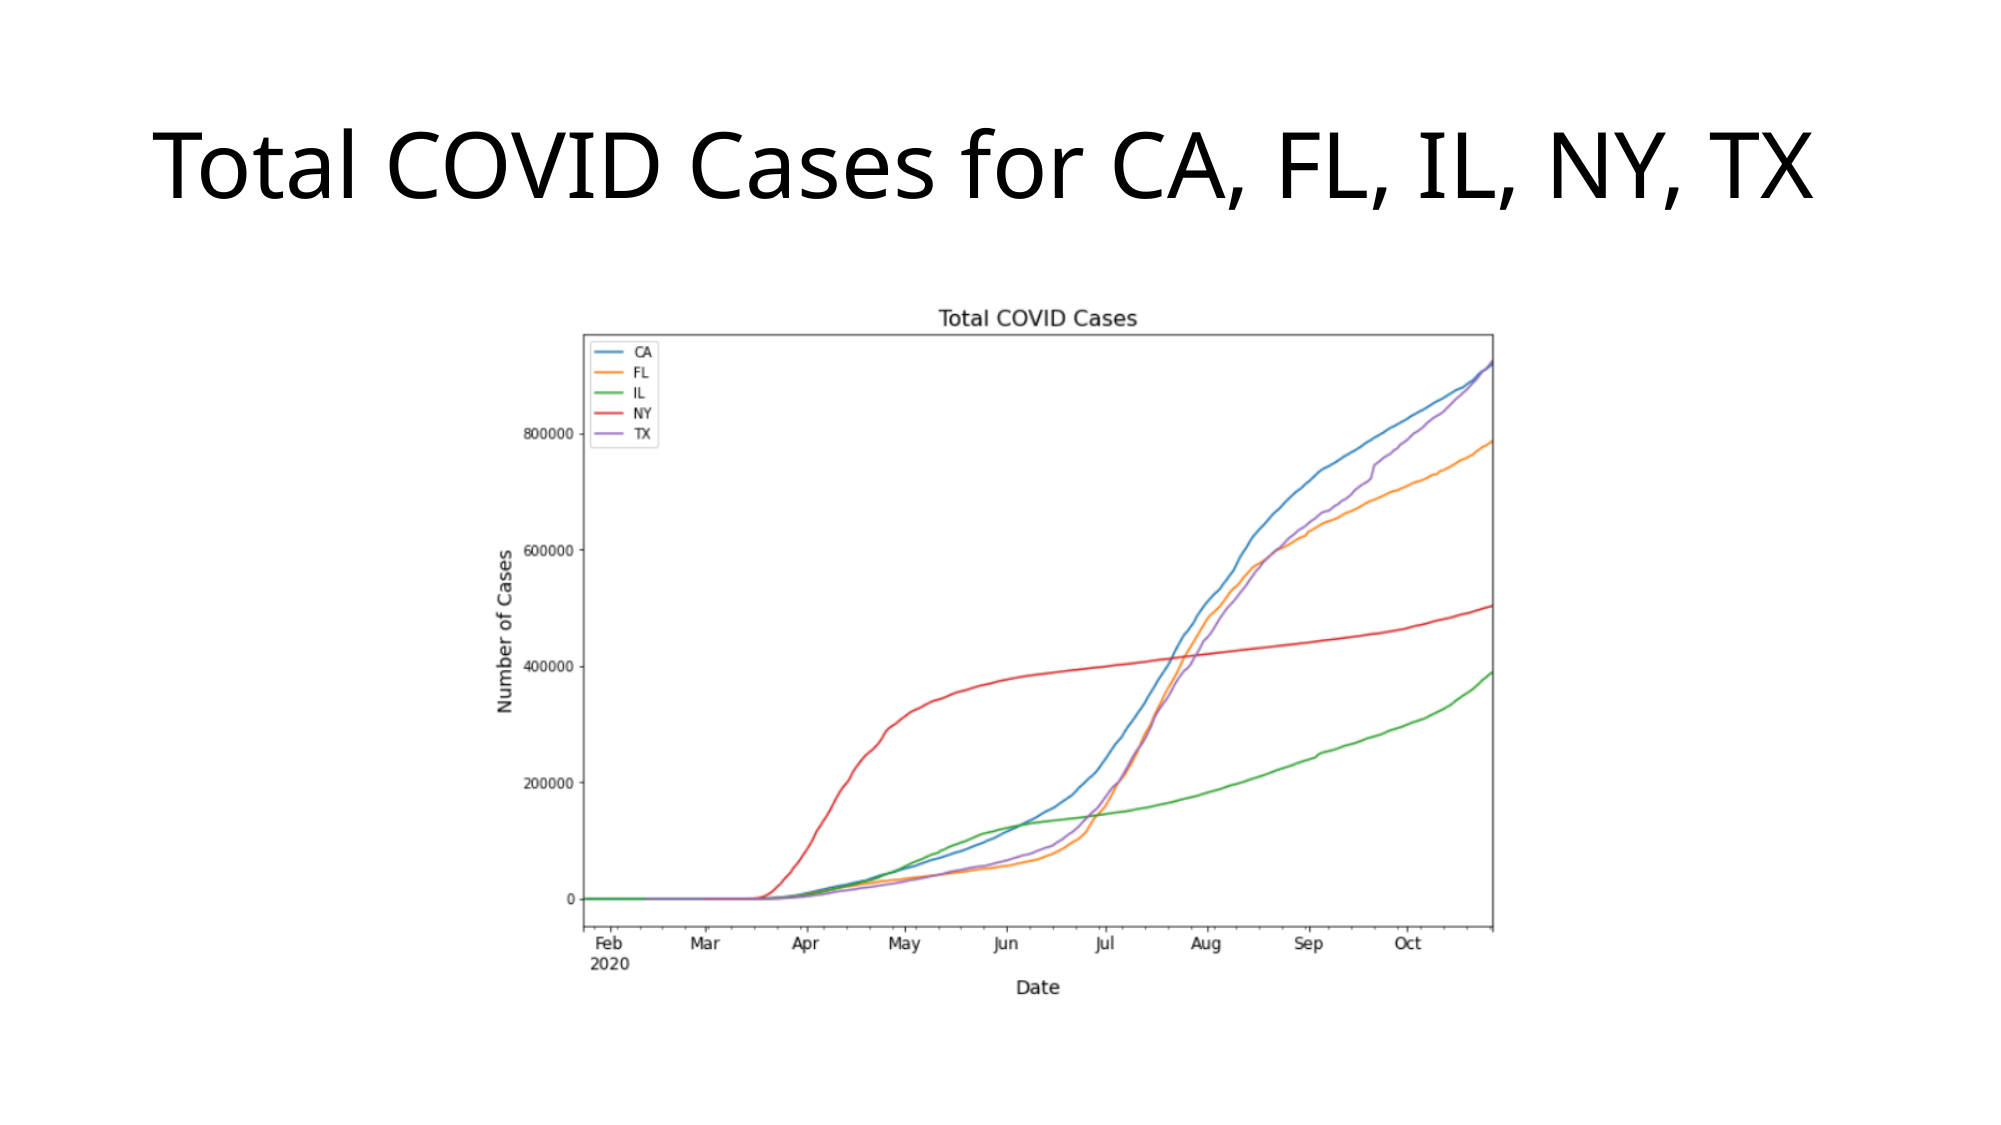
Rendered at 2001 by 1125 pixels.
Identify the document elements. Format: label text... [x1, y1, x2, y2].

title Total COVID Cases for CA, FL, IL, NY, TX [137, 59, 1863, 278]
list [467, 299, 1533, 1014]
